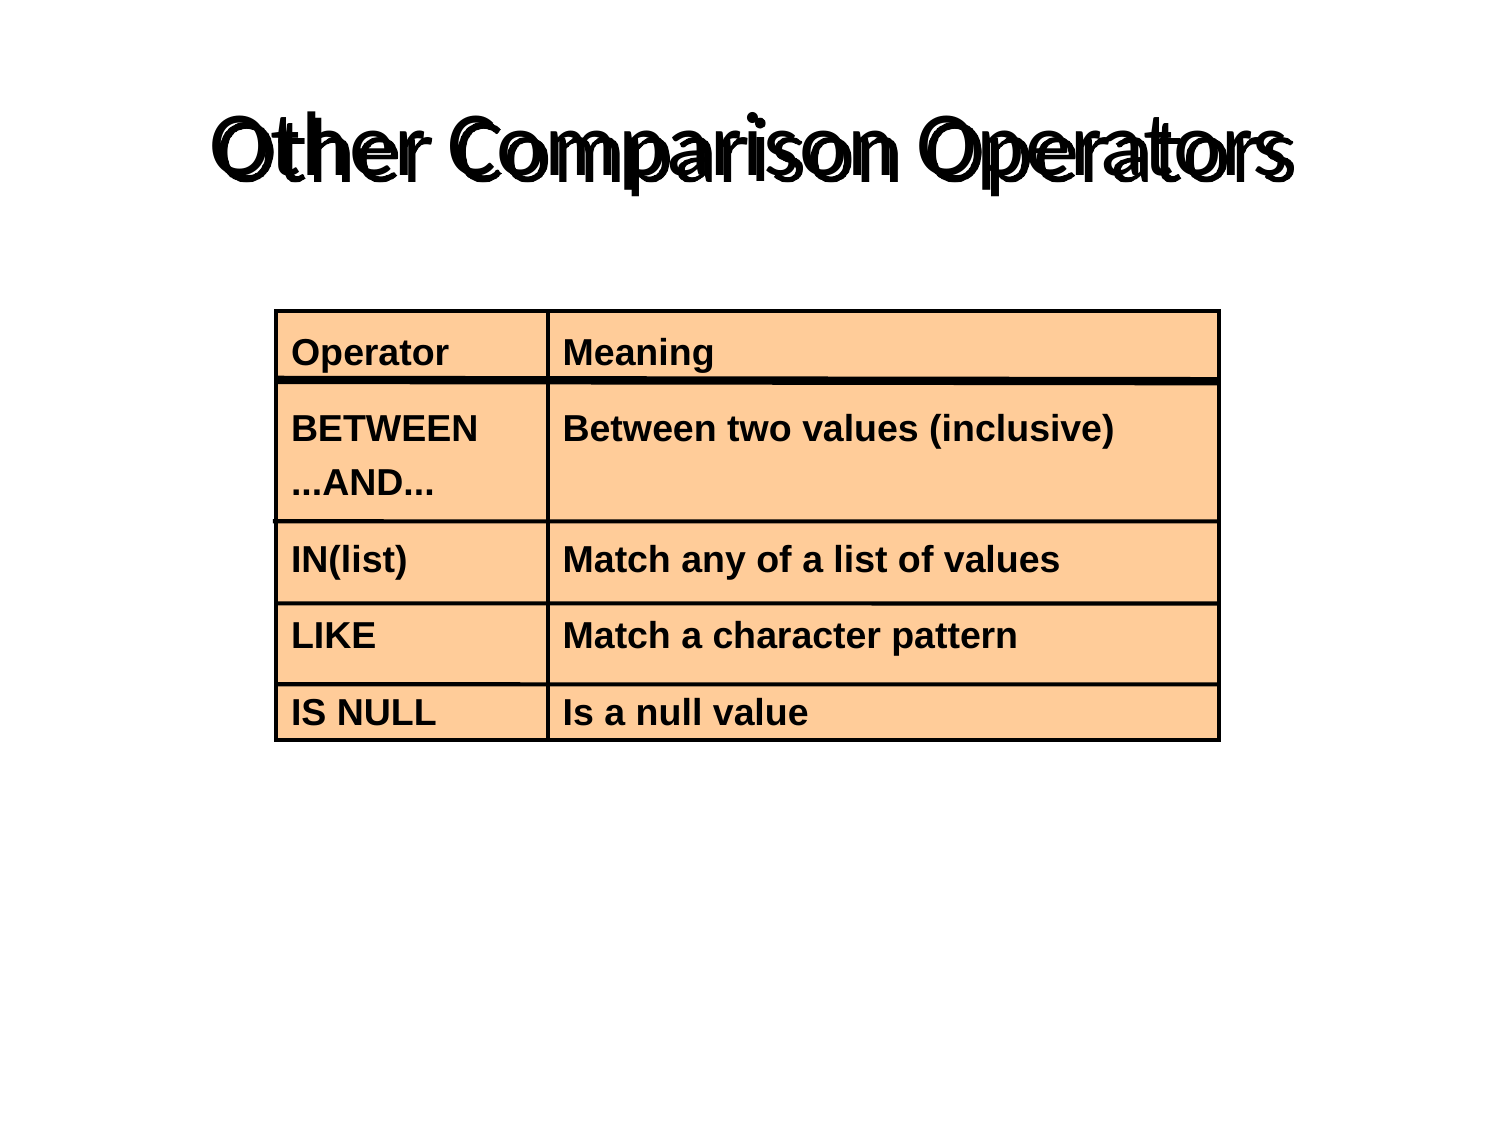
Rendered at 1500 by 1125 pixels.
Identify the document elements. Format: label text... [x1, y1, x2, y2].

text_box Operator BETWEEN ...AND... IN(list) LIKE IS NULL [275, 685, 547, 741]
text_box Operator BETWEEN ...AND... IN(list) LIKE IS NULL [275, 311, 547, 521]
title Other Comparison Operators [75, 45, 1425, 233]
text_box Meaning Between two values (inclusive) Match any of a list of values Match a character pattern Is a null value [547, 522, 1219, 741]
text_box Operator BETWEEN ...AND... IN(list) LIKE IS NULL [275, 604, 547, 684]
text_box Meaning Between two values (inclusive) Match any of a list of values Match a character pattern Is a null value [547, 311, 1219, 521]
text_box Operator BETWEEN ...AND... IN(list) LIKE IS NULL [275, 522, 547, 603]
